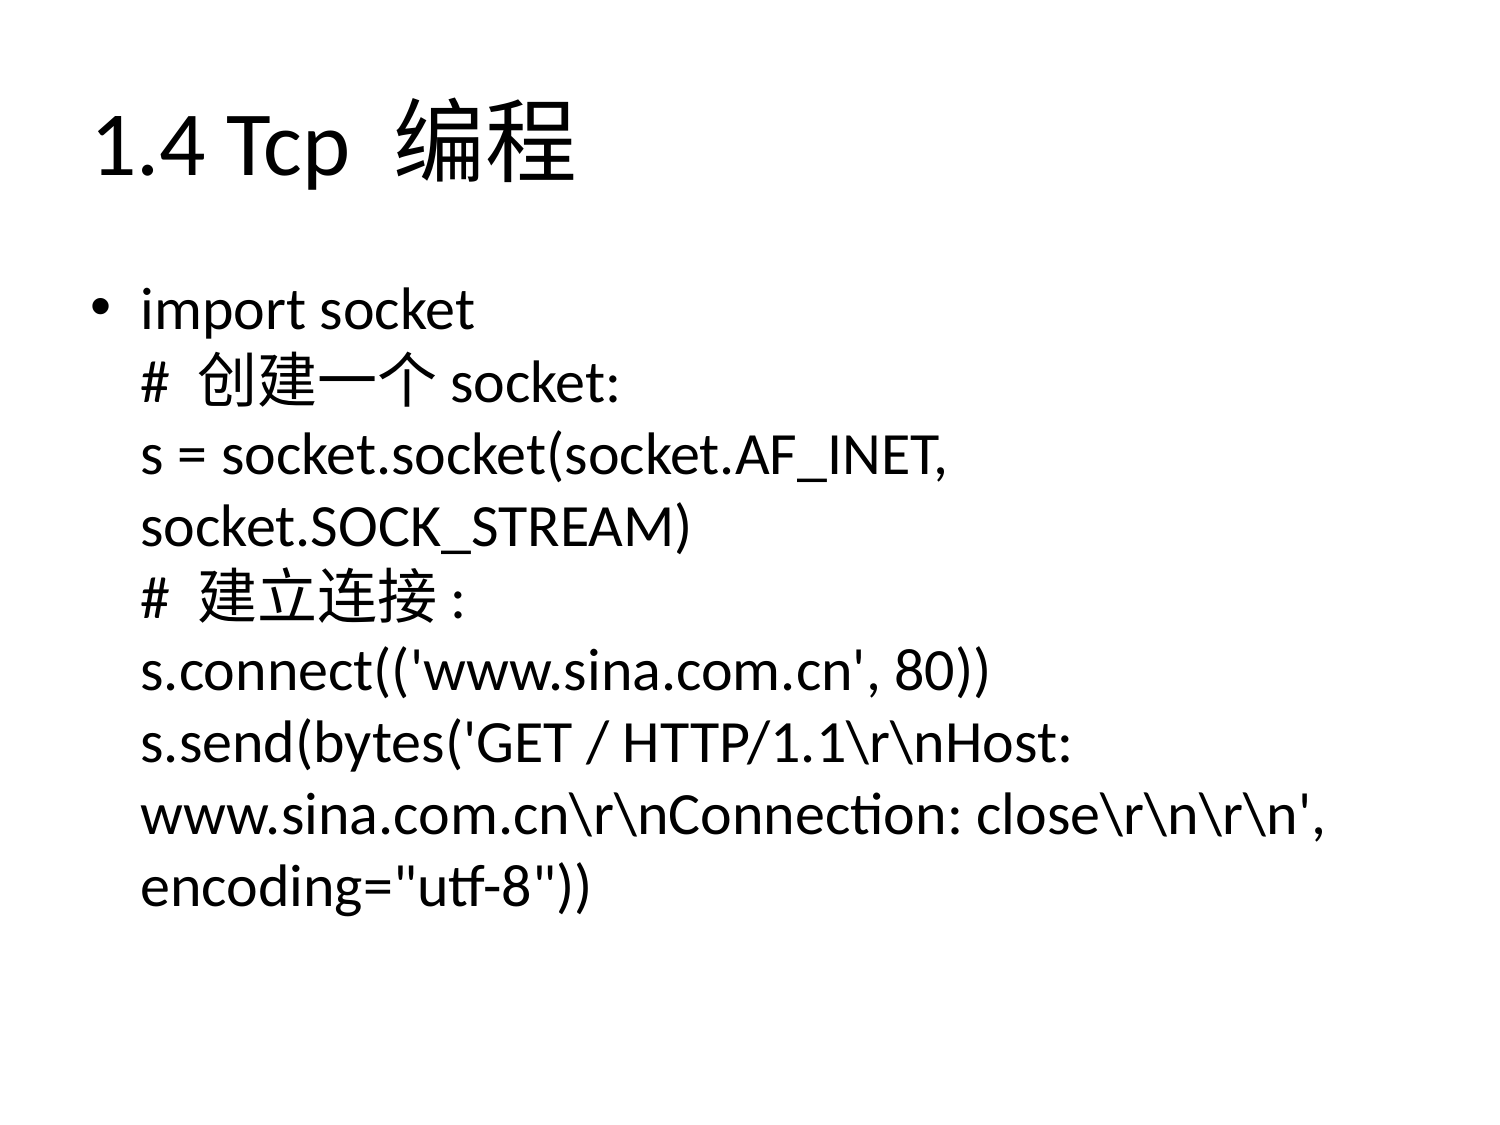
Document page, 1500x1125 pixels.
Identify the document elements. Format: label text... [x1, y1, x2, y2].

title 1.4 Tcp 编程 [75, 45, 1425, 233]
list import socket # 创建一个socket: s = socket.socket(socket.AF_INET, socket.SOCK_STREAM) # 建立连接: s.connect(('www.sina.com.cn', 80)) s.send(bytes('GET / HTTP/1.1\r\nHost: www.sina.com.cn\r\nConnection: close\r\n\r\n', encoding="utf-8")) [75, 262, 1425, 1005]
